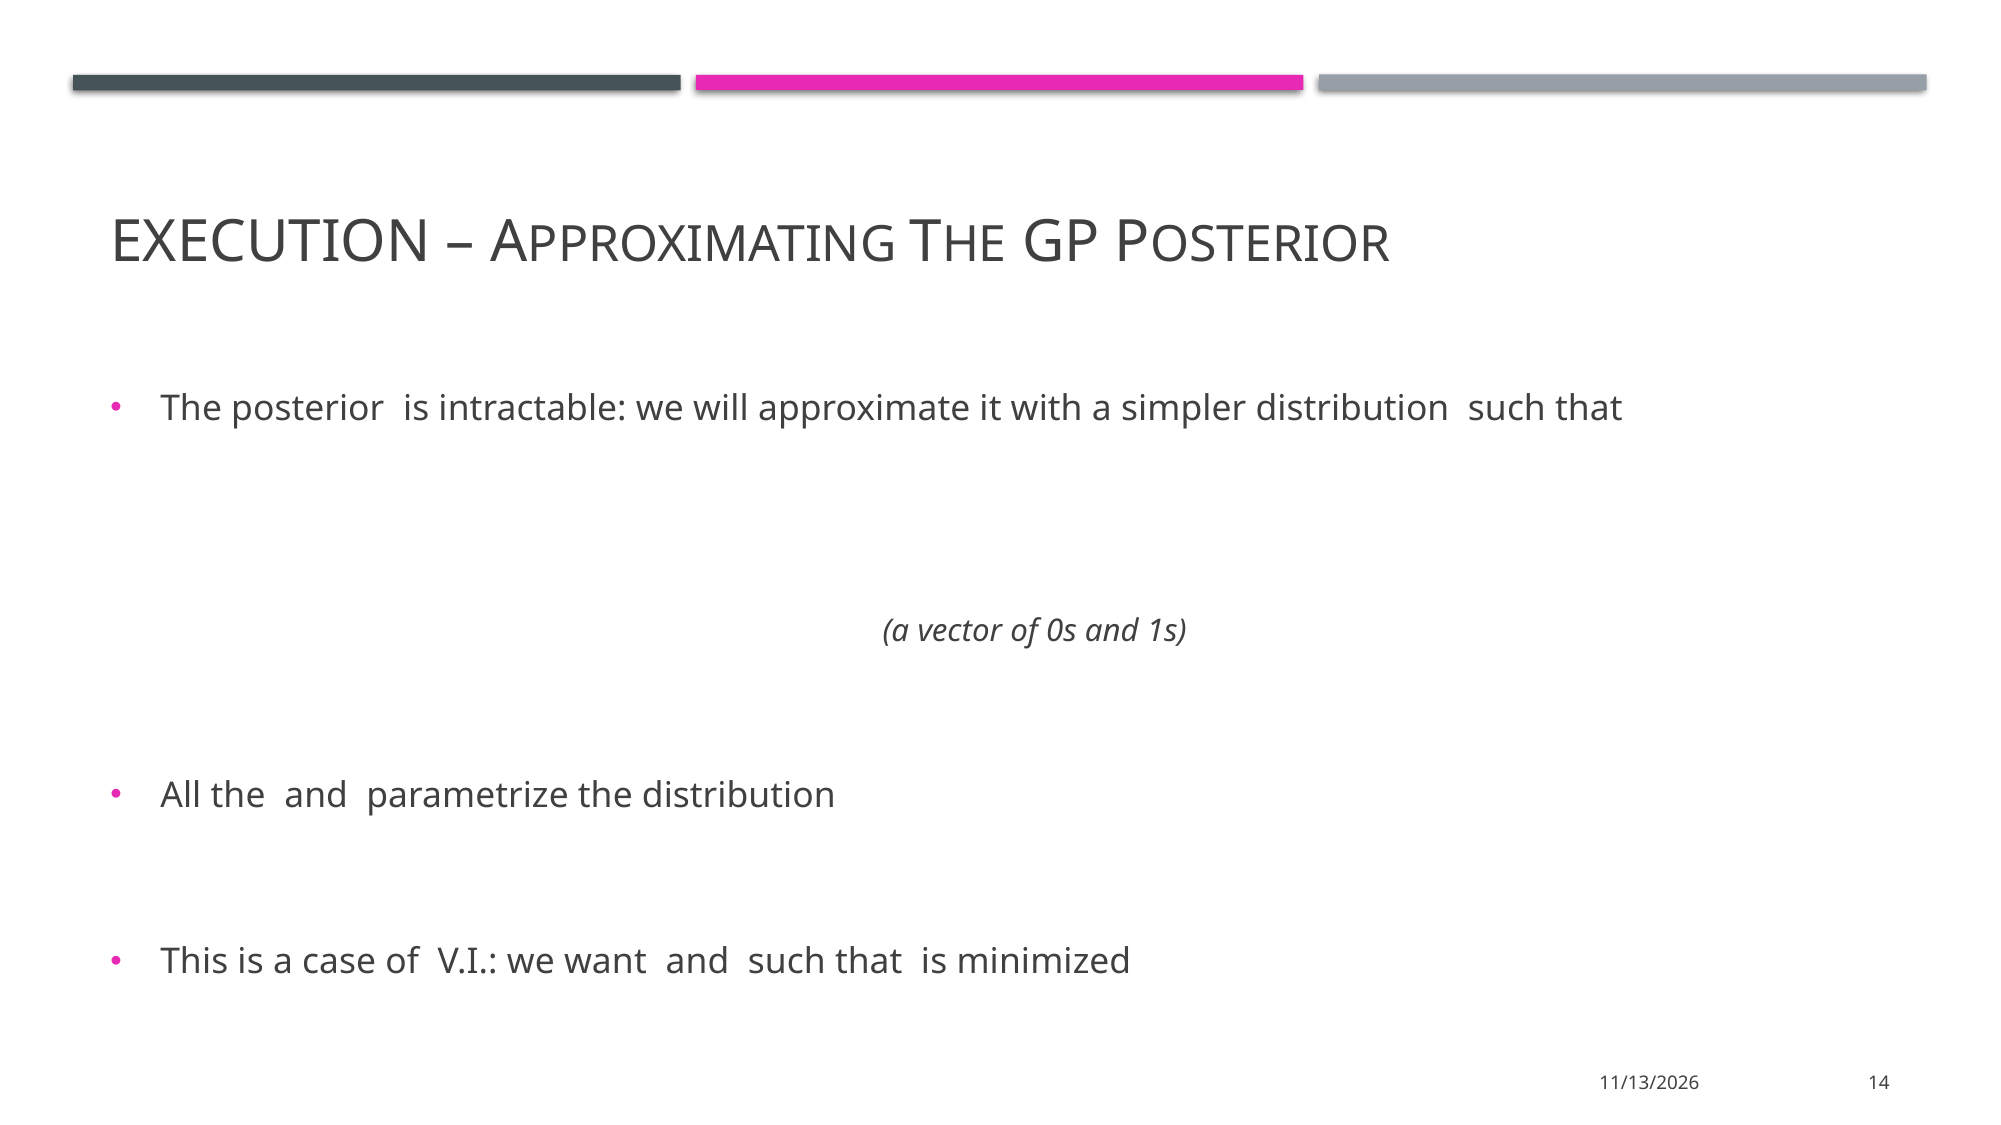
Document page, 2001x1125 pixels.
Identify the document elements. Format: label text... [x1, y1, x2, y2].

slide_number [1247, 1053, 1715, 1114]
slide_number 14 [1732, 1053, 1905, 1114]
title Execution – Approximating the gp posterior [95, 115, 1905, 281]
